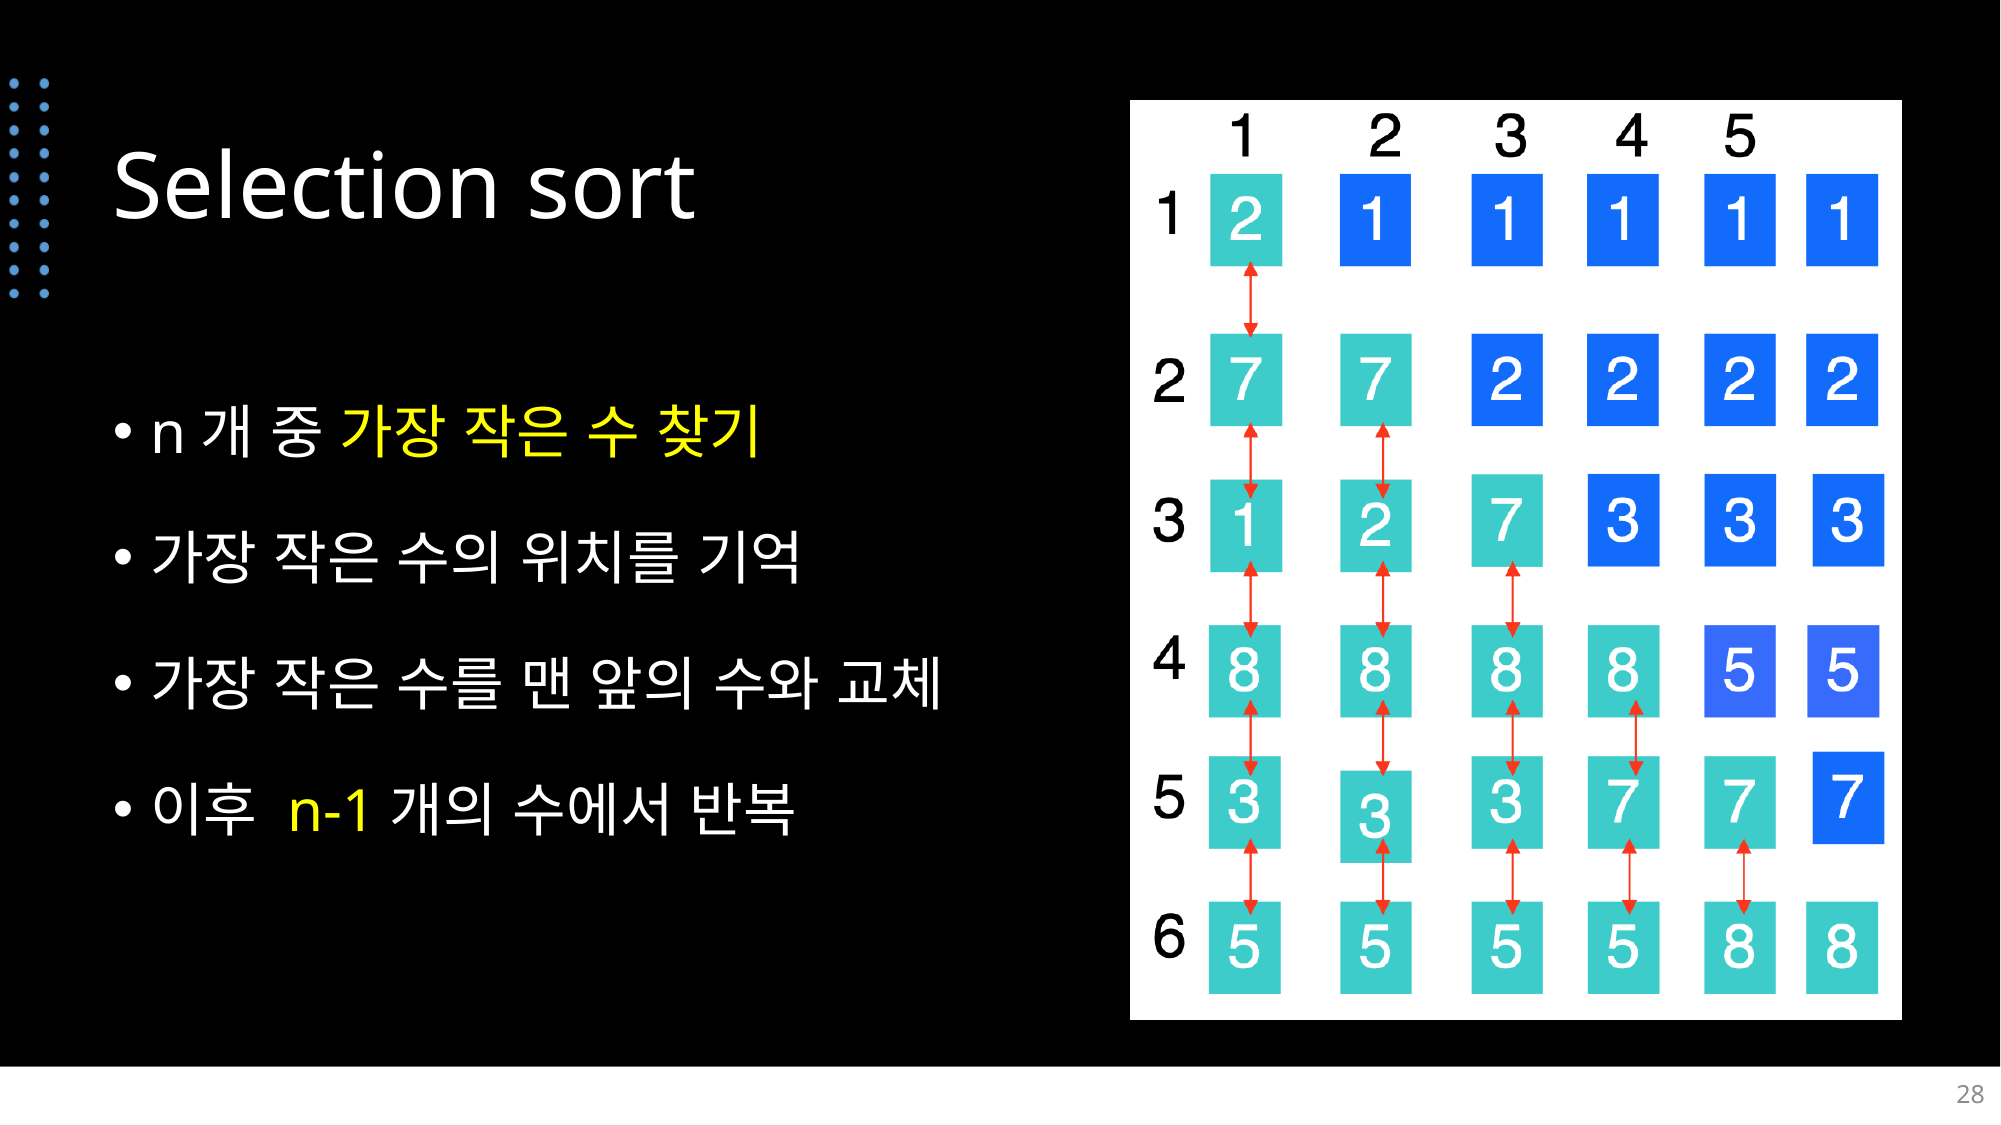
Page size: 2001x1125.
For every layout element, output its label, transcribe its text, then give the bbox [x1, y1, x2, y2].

list n개 중 가장 작은 수 찾기 가장 작은 수의 위치를 기억 가장 작은 수를 맨 앞의 수와 교체 이후 n-1개의 수에서 반복 [97, 353, 1130, 1020]
slide_number 28 [1550, 1065, 2000, 1125]
picture [0, 0, 2001, 1125]
title Selection sort [97, 55, 1902, 322]
